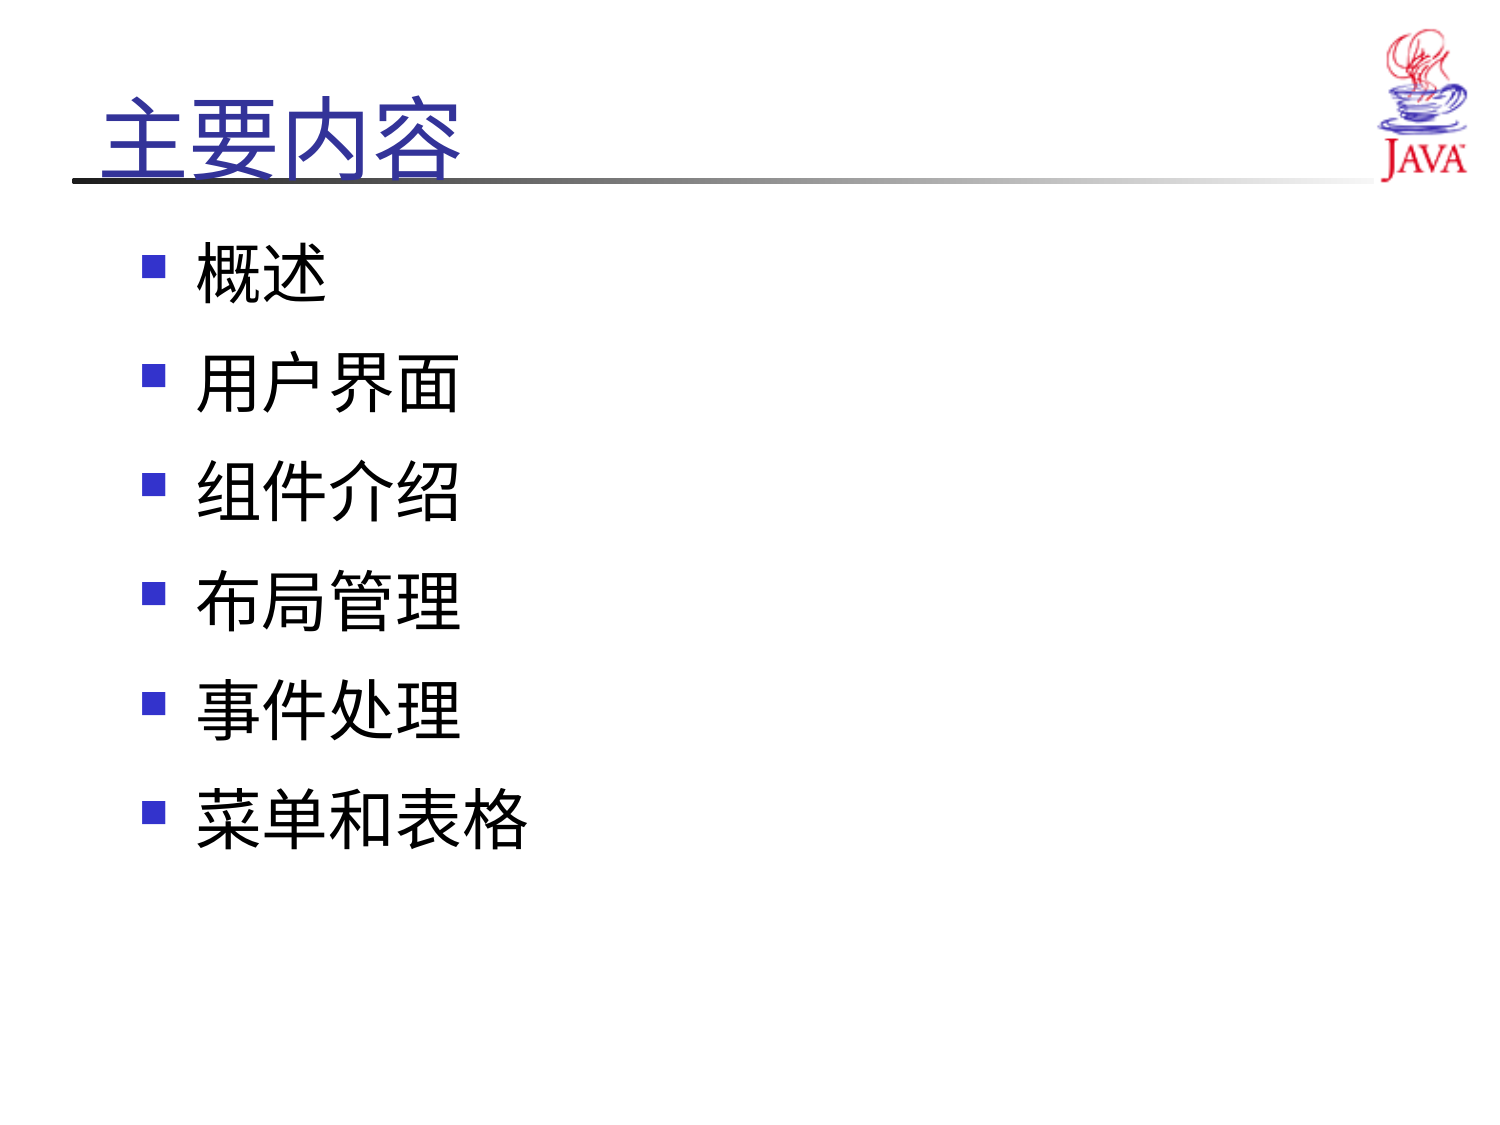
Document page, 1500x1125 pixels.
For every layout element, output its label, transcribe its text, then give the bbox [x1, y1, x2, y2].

title 主要内容 [82, 70, 1432, 200]
picture [1374, 24, 1473, 190]
list 概述 用户界面 组件介绍 布局管理 事件处理 菜单和表格 [123, 208, 1164, 799]
